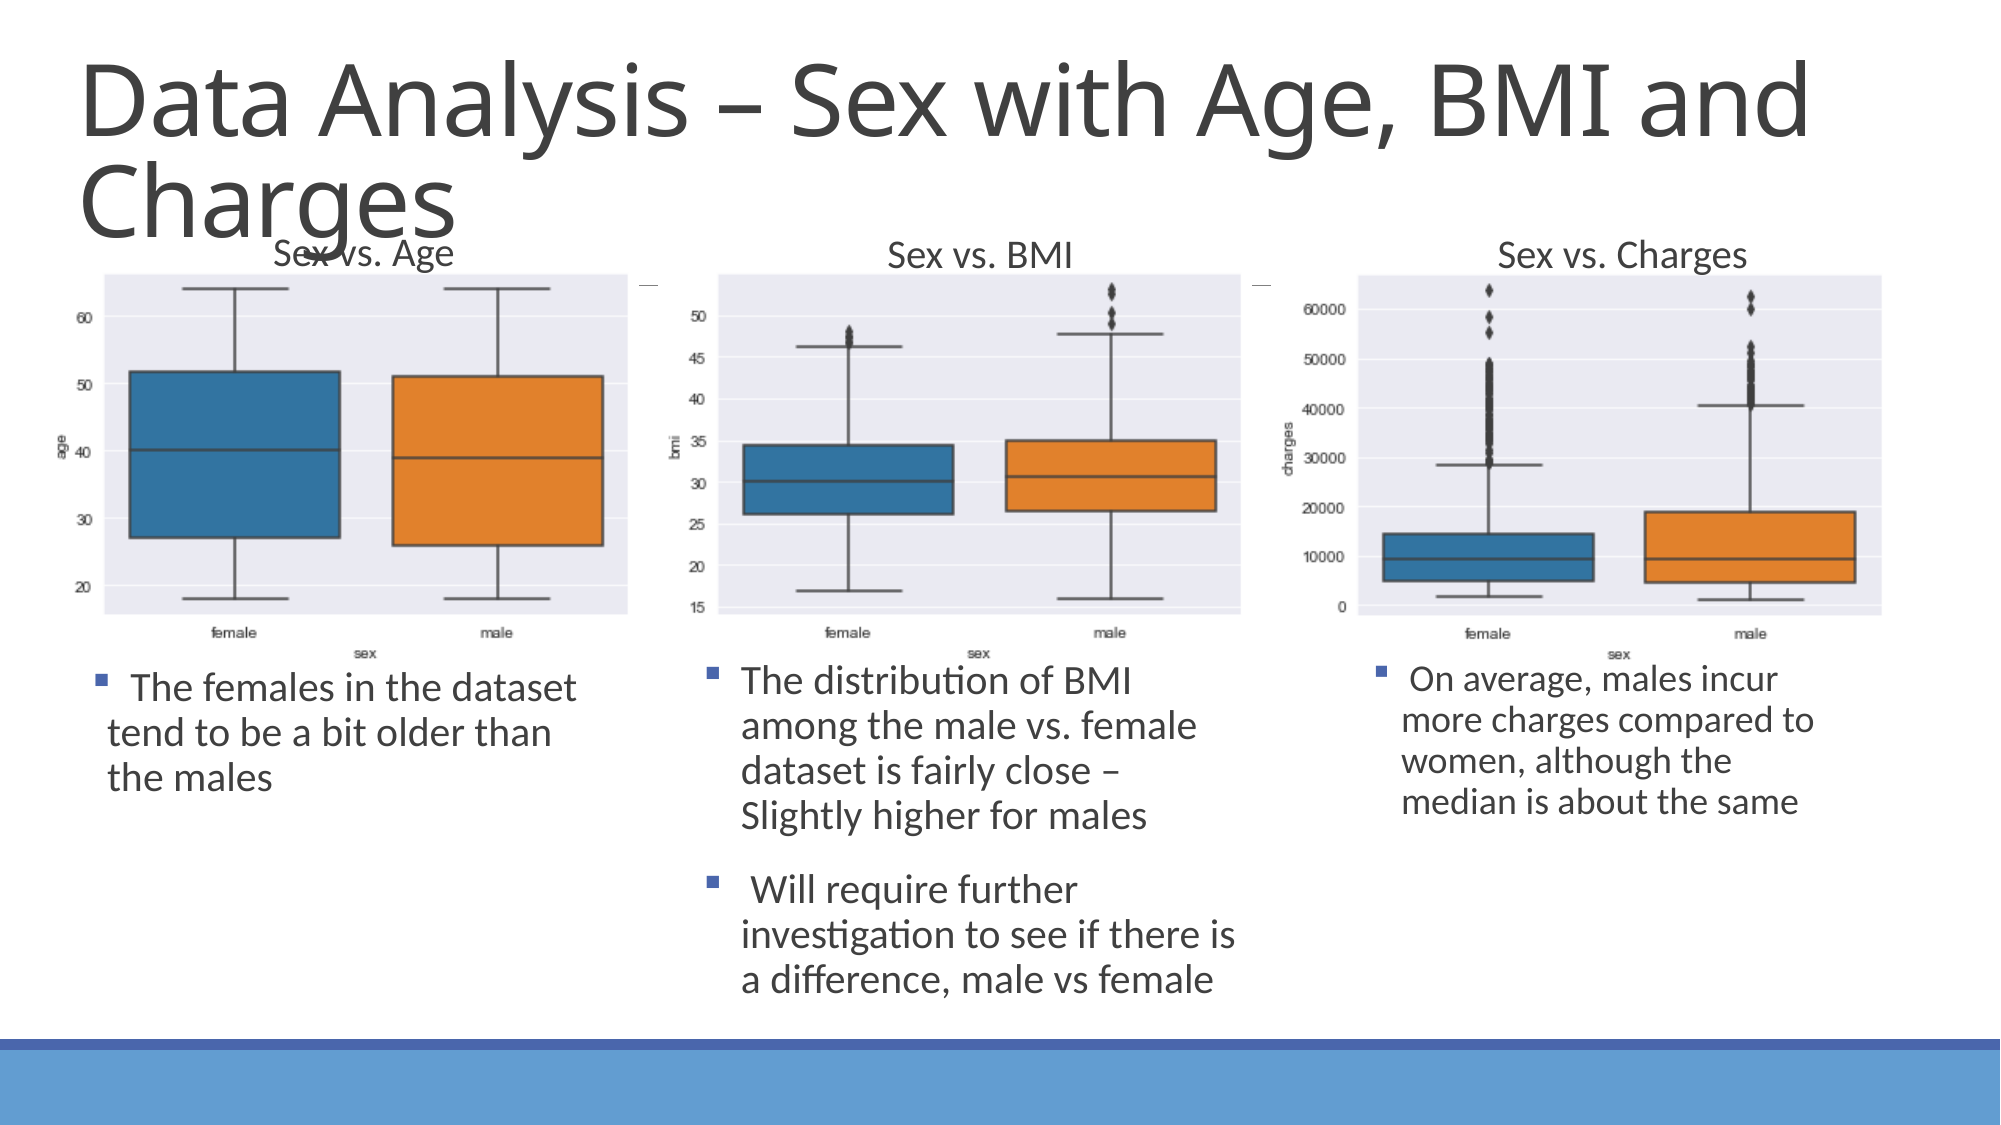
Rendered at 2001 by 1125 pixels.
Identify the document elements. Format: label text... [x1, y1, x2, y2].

picture [1270, 264, 1893, 673]
picture [657, 263, 1253, 672]
text_box Sex vs. Charges [1378, 225, 1853, 261]
text_box The females in the dataset tend to be a bit older than the males [92, 679, 611, 944]
title Data Analysis – Sex with Age, BMI and Charges [62, 47, 1925, 285]
text_box The distribution of BMI among the male vs. female dataset is fairly close – Slightly higher for males Will require further investigation to see if there is a difference, male vs female [703, 678, 1252, 1033]
text_box On average, males incur more charges compared to women, although the median is about the same [1372, 681, 1818, 854]
text_box Sex vs. Age [74, 224, 639, 260]
picture [43, 263, 640, 672]
text_box Sex vs. BMI [735, 225, 1211, 260]
